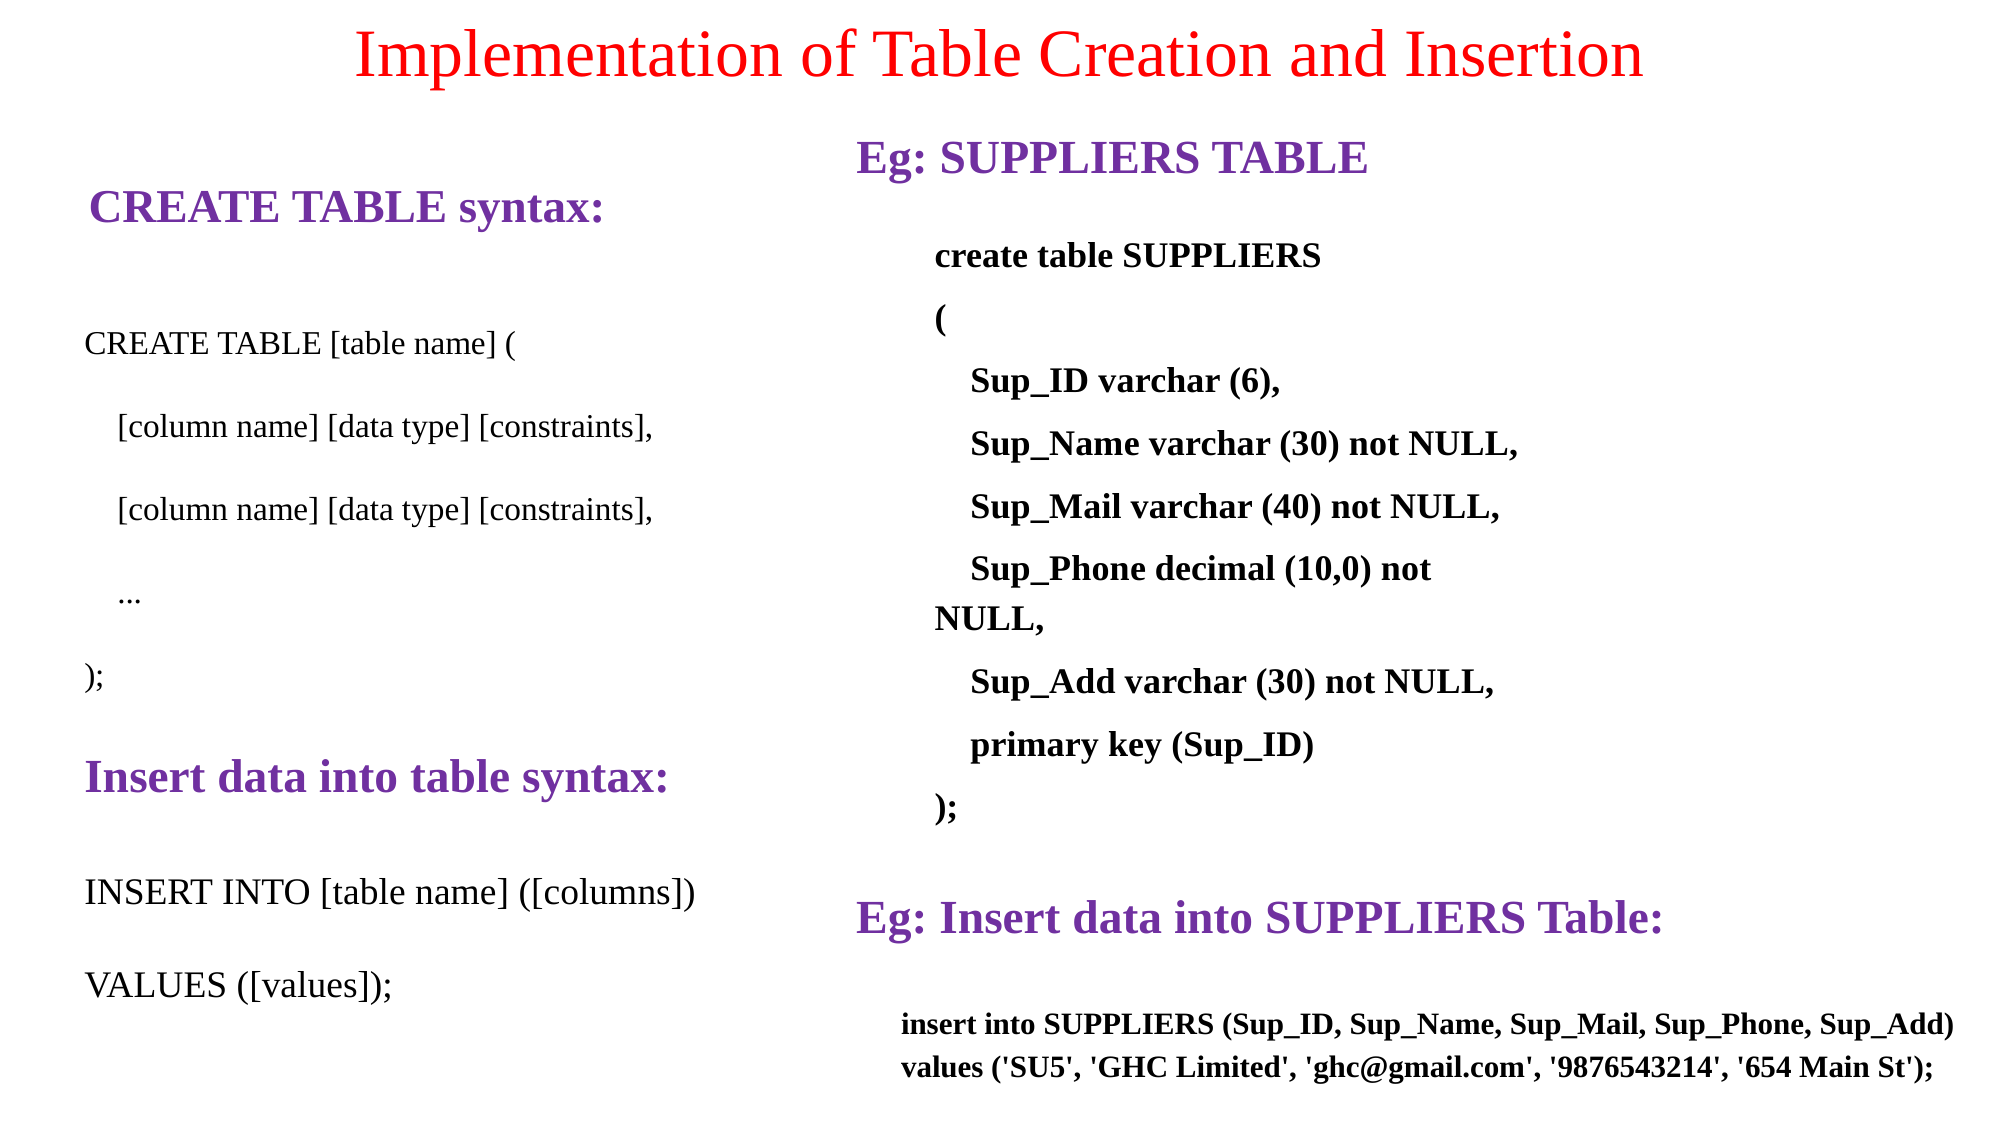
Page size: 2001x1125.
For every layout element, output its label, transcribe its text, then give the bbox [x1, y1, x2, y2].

text_box INSERT INTO [table name] ([columns]) VALUES ([values]); [69, 852, 760, 1050]
text_box Eg: Insert data into SUPPLIERS Table: [841, 884, 1803, 951]
text_box Eg: SUPPLIERS TABLE [841, 125, 1688, 192]
text_box create table SUPPLIERS ( Sup_ID varchar (6), Sup_Name varchar (30) not NULL, Sup_Mail varchar (40) not NULL, Sup_Phone decimal (10,0) not NULL, Sup_Add varchar (30) not NULL, primary key (Sup_ID) ); [919, 217, 1561, 846]
list CREATE TABLE [table name] ( [column name] [data type] [constraints], [column name] [data type] [constraints], ... ); [69, 307, 688, 708]
text_box insert into SUPPLIERS (Sup_ID, Sup_Name, Sup_Mail, Sup_Phone, Sup_Add) values ('SU5', 'GHC Limited', 'ghc@gmail.com', '9876543214', '654 Main St'); [886, 990, 1984, 1121]
title Implementation of Table Creation and Insertion [32, 10, 1968, 100]
text_box Insert data into table syntax: [69, 744, 916, 811]
list CREATE TABLE syntax: [73, 173, 692, 241]
